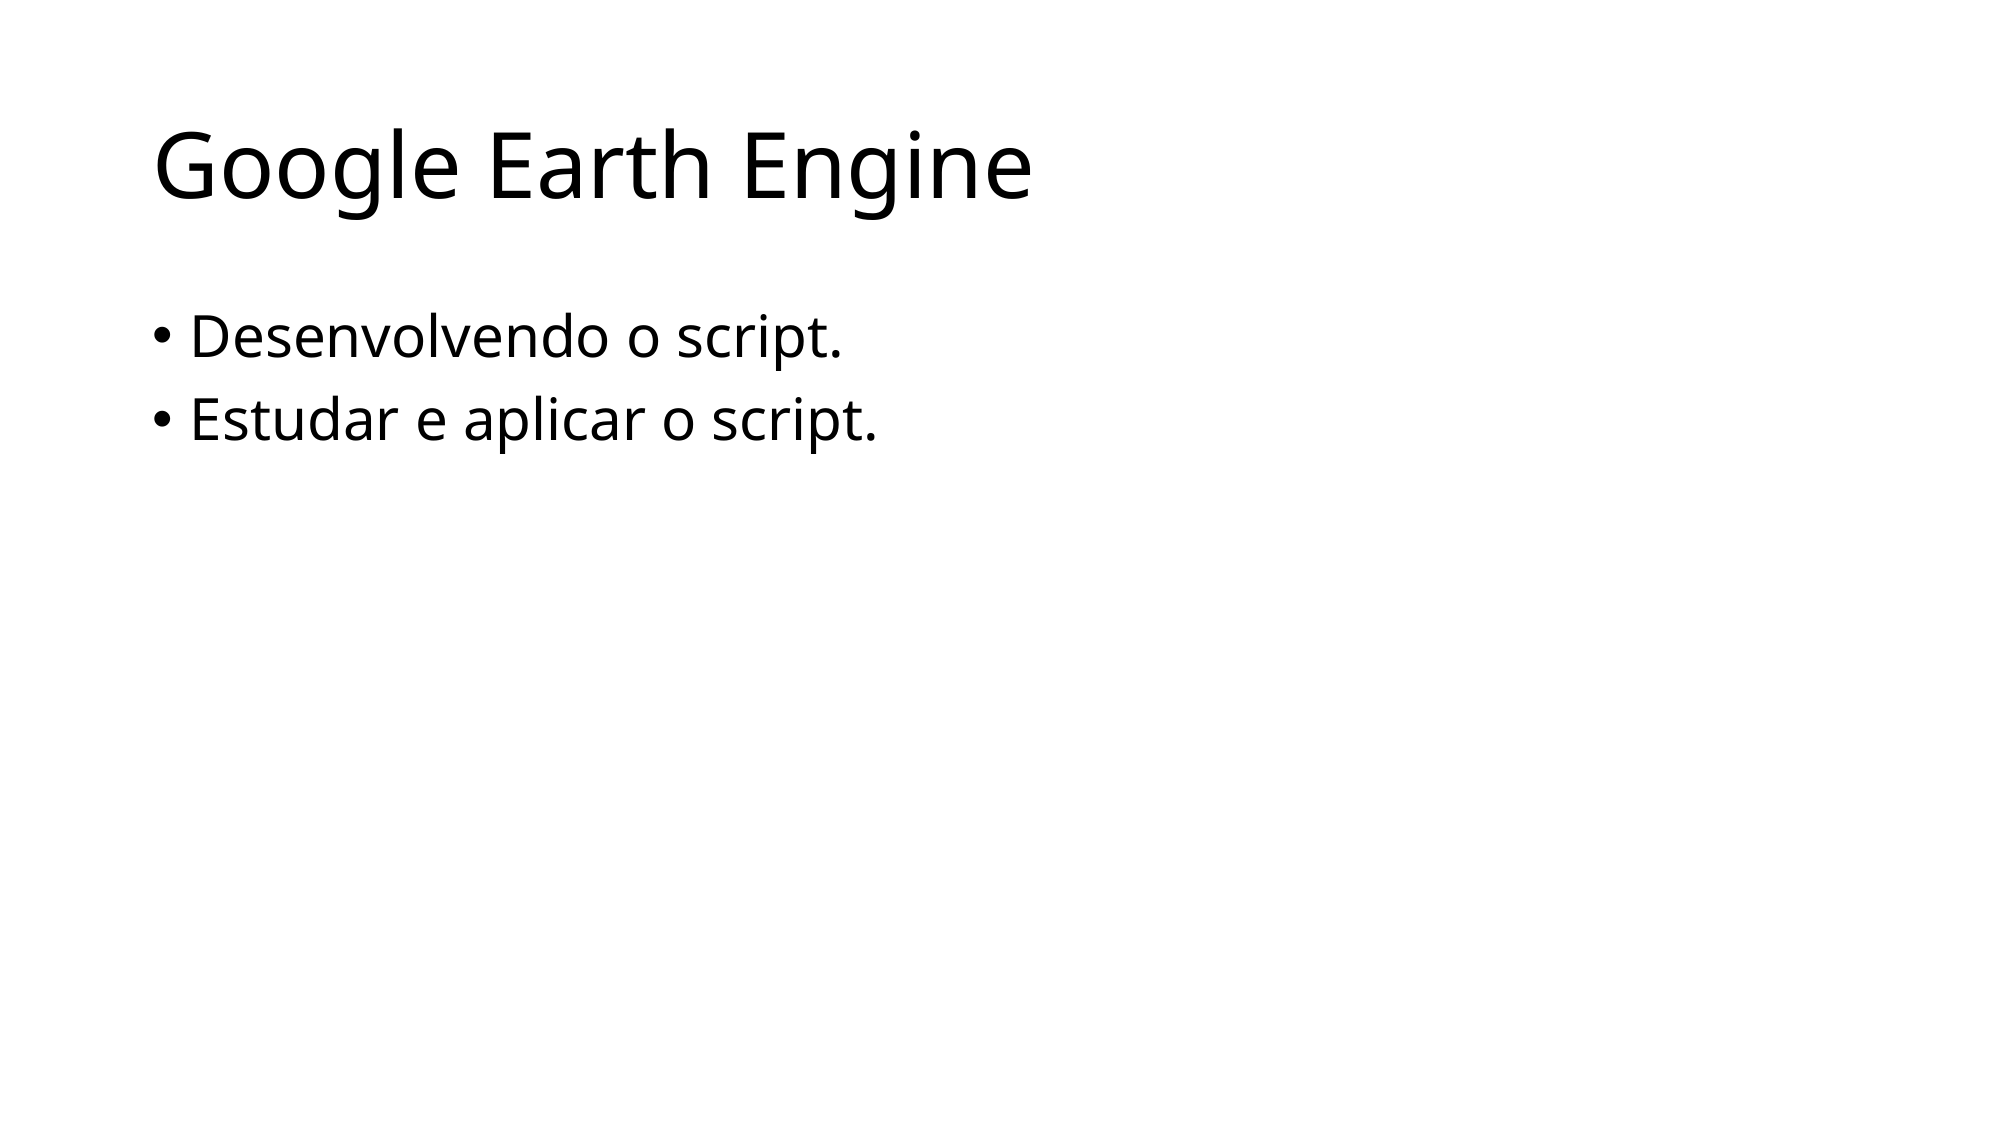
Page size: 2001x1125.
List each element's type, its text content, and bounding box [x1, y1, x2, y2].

list Desenvolvendo o script. Estudar e aplicar o script. [137, 299, 1863, 1014]
title Google Earth Engine [137, 59, 1863, 278]
